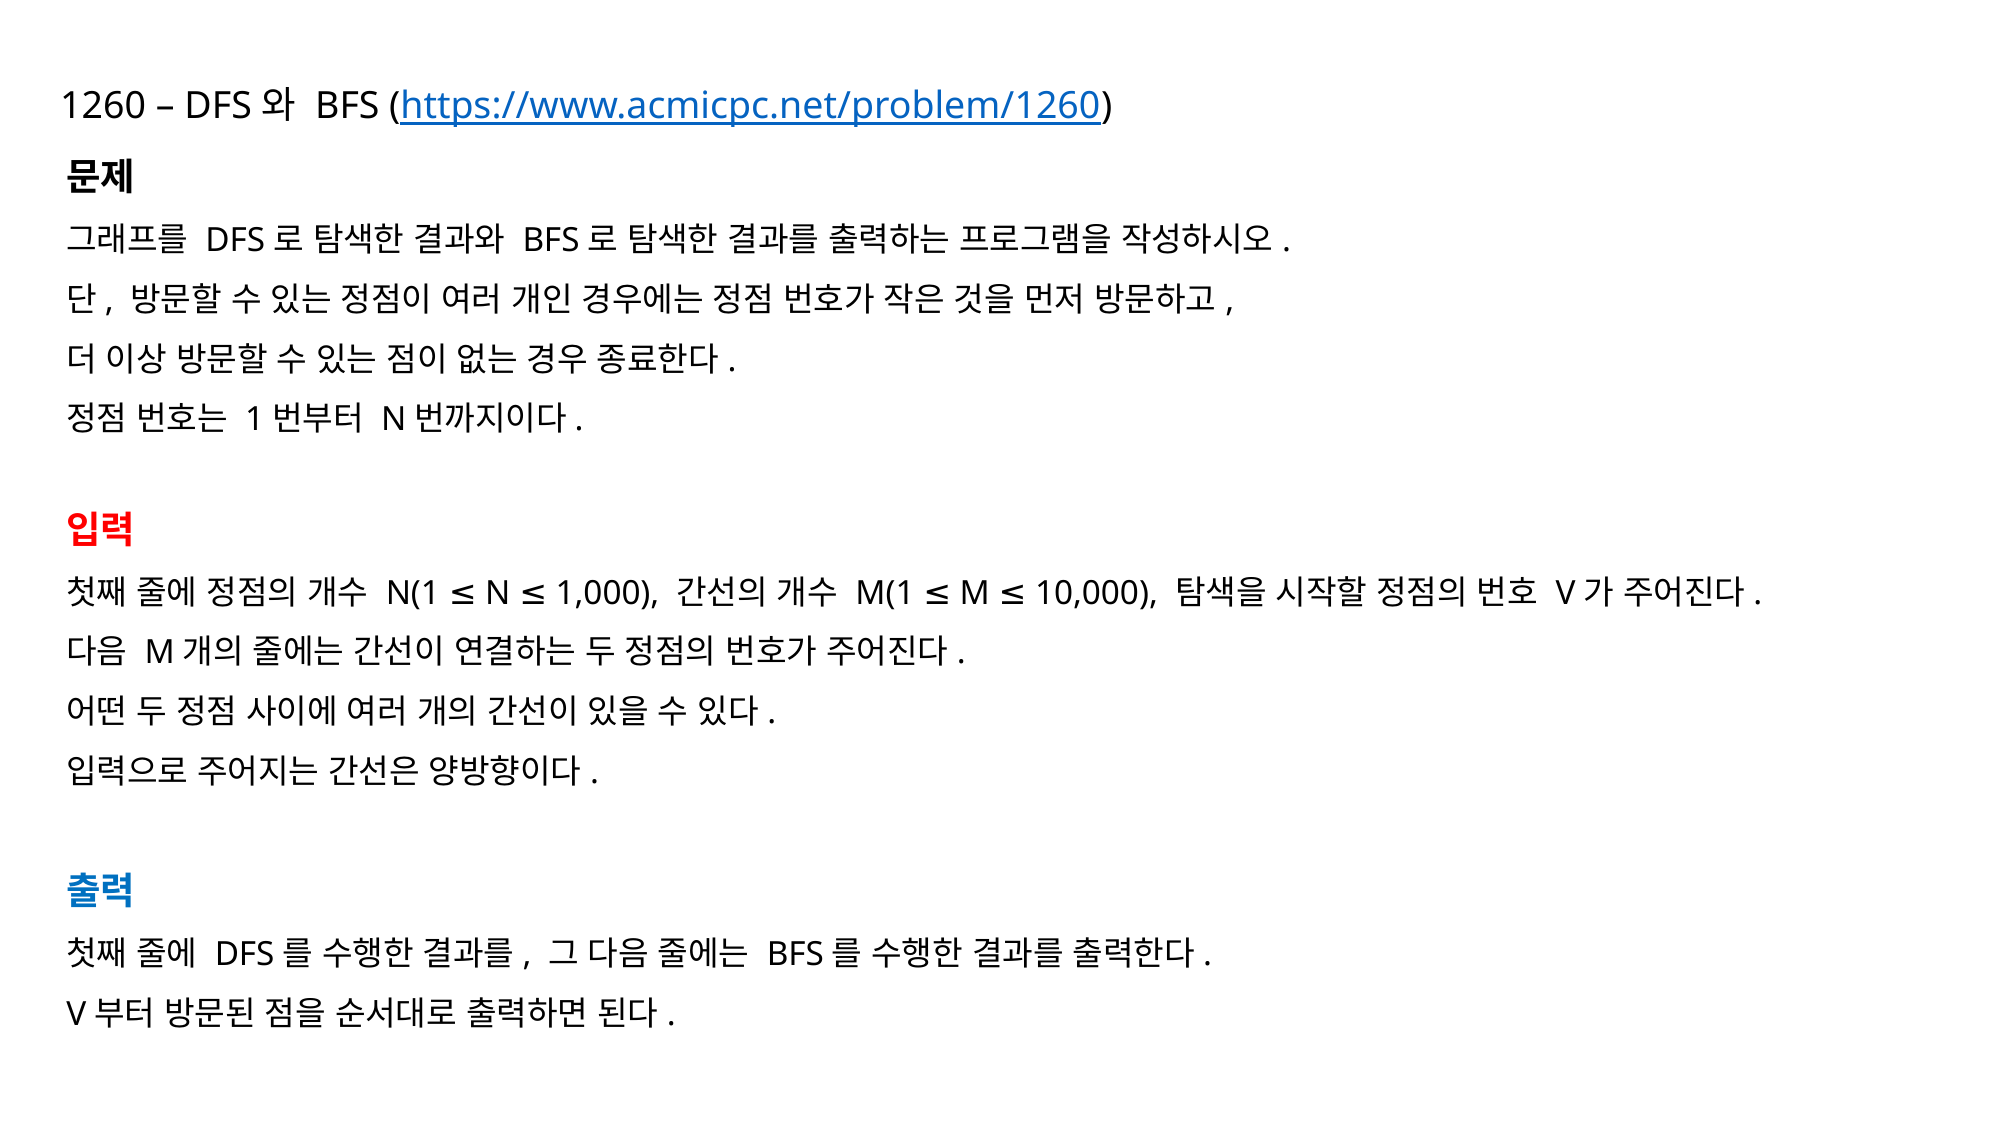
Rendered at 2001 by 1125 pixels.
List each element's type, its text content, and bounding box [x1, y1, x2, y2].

text_box 문제 그래프를 DFS로 탐색한 결과와 BFS로 탐색한 결과를 출력하는 프로그램을 작성하시오. 단, 방문할 수 있는 정점이 여러 개인 경우에는 정점 번호가 작은 것을 먼저 방문하고, 더 이상 방문할 수 있는 점이 없는 경우 종료한다. 정점 번호는 1번부터 N번까지이다. [51, 123, 1940, 445]
text_box 입력 첫째 줄에 정점의 개수 N(1 ≤ N ≤ 1,000), 간선의 개수 M(1 ≤ M ≤ 10,000), 탐색을 시작할 정점의 번호 V가 주어진다. 다음 M개의 줄에는 간선이 연결하는 두 정점의 번호가 주어진다. 어떤 두 정점 사이에 여러 개의 간선이 있을 수 있다. 입력으로 주어지는 간선은 양방향이다. [51, 475, 1940, 798]
text_box 출력 첫째 줄에 DFS를 수행한 결과를, 그 다음 줄에는 BFS를 수행한 결과를 출력한다. V부터 방문된 점을 순서대로 출력하면 된다. [51, 836, 1813, 1039]
text_box 1260 – DFS와 BFS (https://www.acmicpc.net/problem/1260) [45, 48, 1127, 140]
